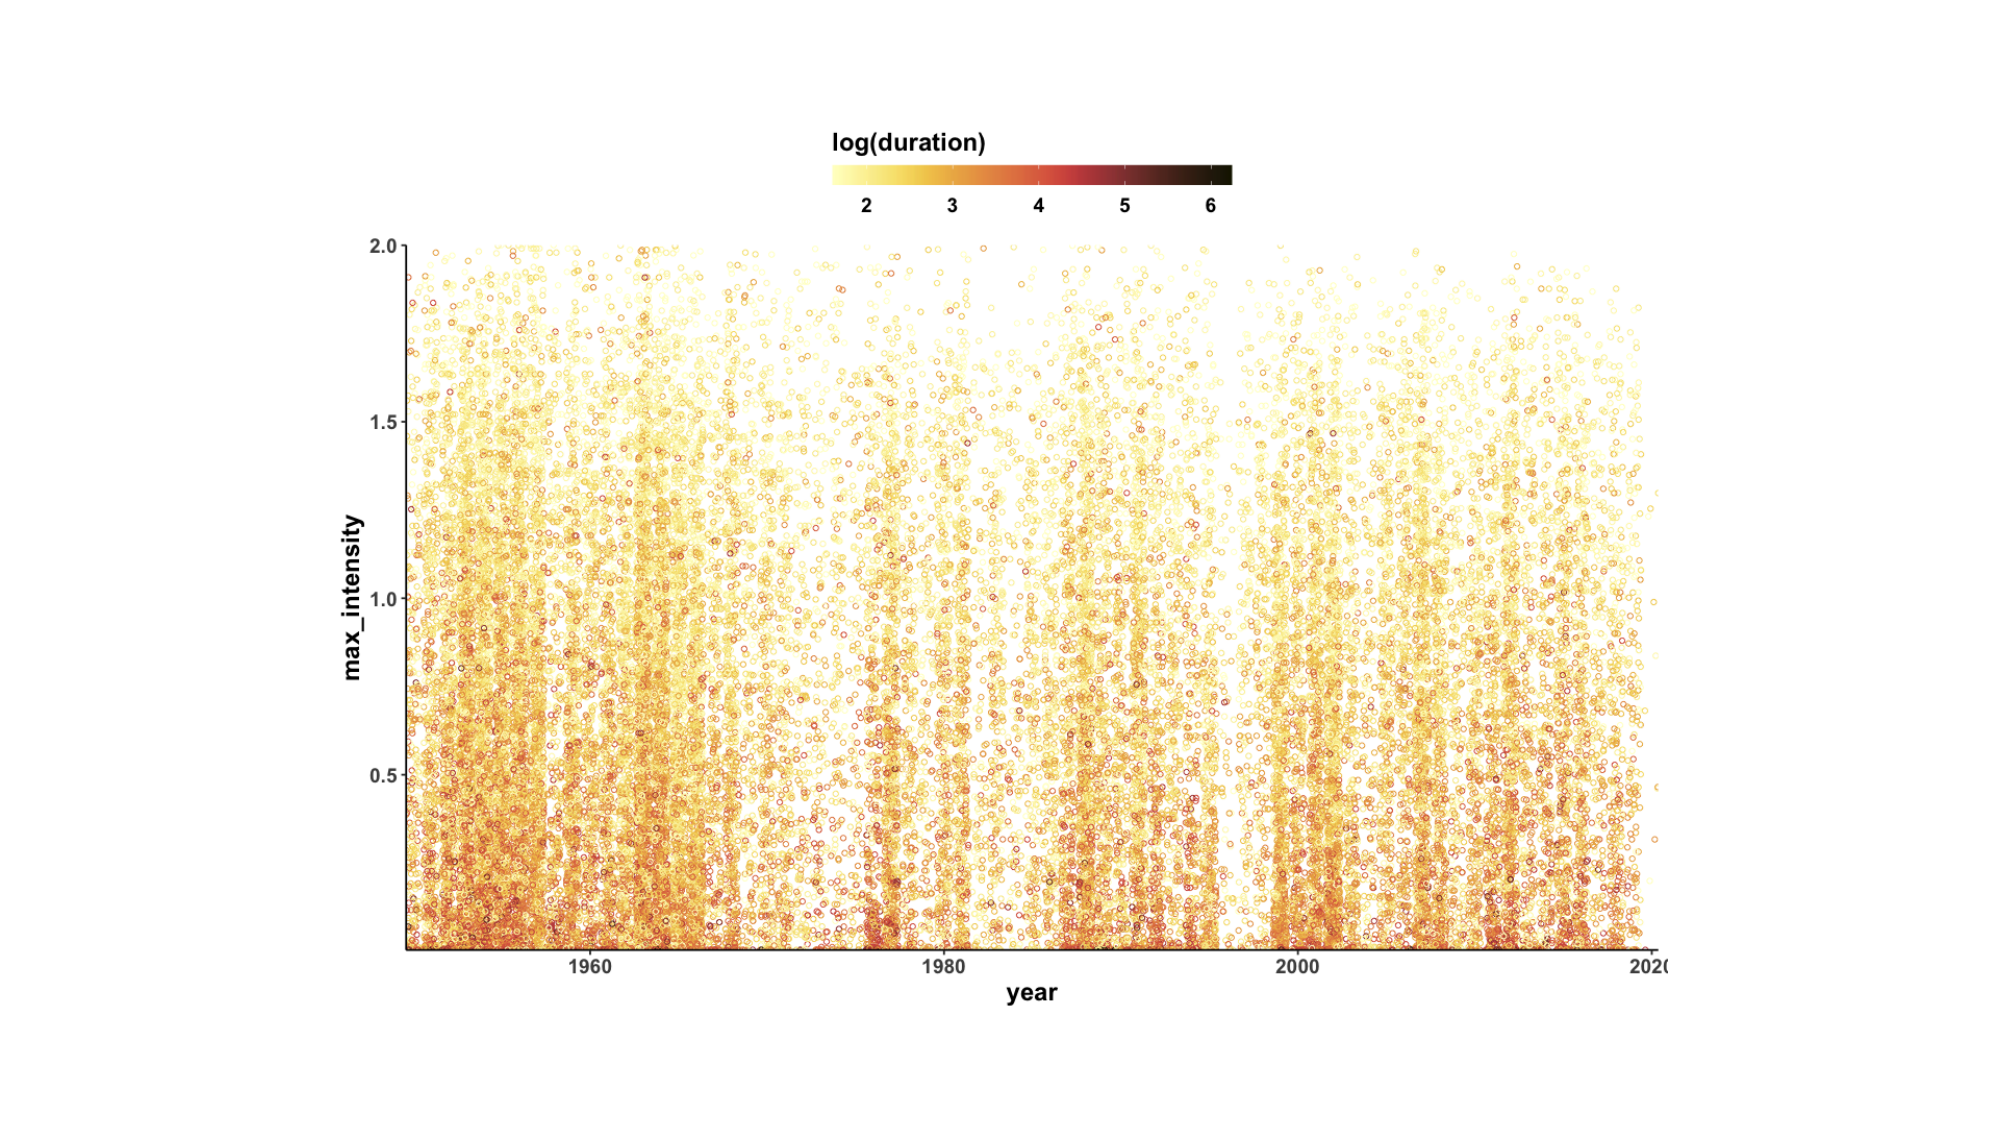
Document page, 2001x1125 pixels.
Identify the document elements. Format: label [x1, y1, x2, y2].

picture [332, 110, 1668, 1015]
